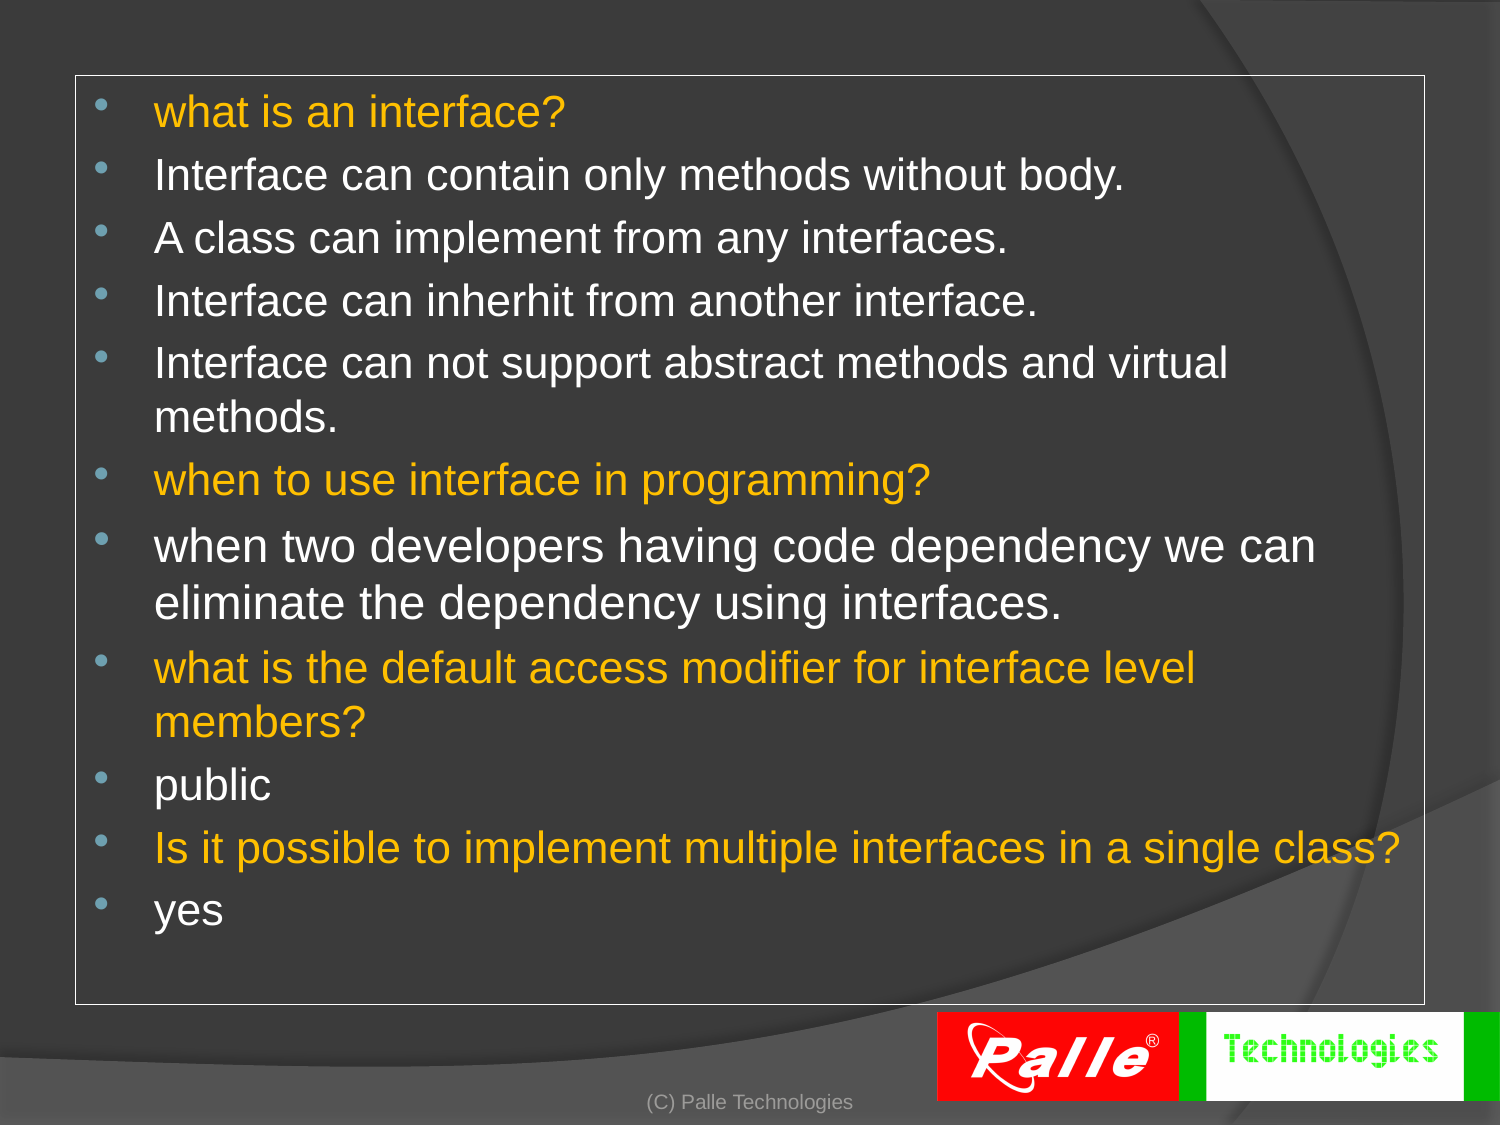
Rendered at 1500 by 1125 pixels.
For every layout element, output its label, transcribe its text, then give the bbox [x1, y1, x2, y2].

picture [937, 1012, 1500, 1101]
footer (C) Palle Technologies [512, 1053, 988, 1114]
list what is an interface? Interface can contain only methods without body. A class can implement from any interfaces. Interface can inherhit from another interface. Interface can not support abstract methods and virtual methods. when to use interface in programming? when two developers having code dependency we can eliminate the dependency using interfaces. what is the default access modifier for interface level members? public Is it possible to implement multiple interfaces in a single class? yes [75, 75, 1425, 1005]
